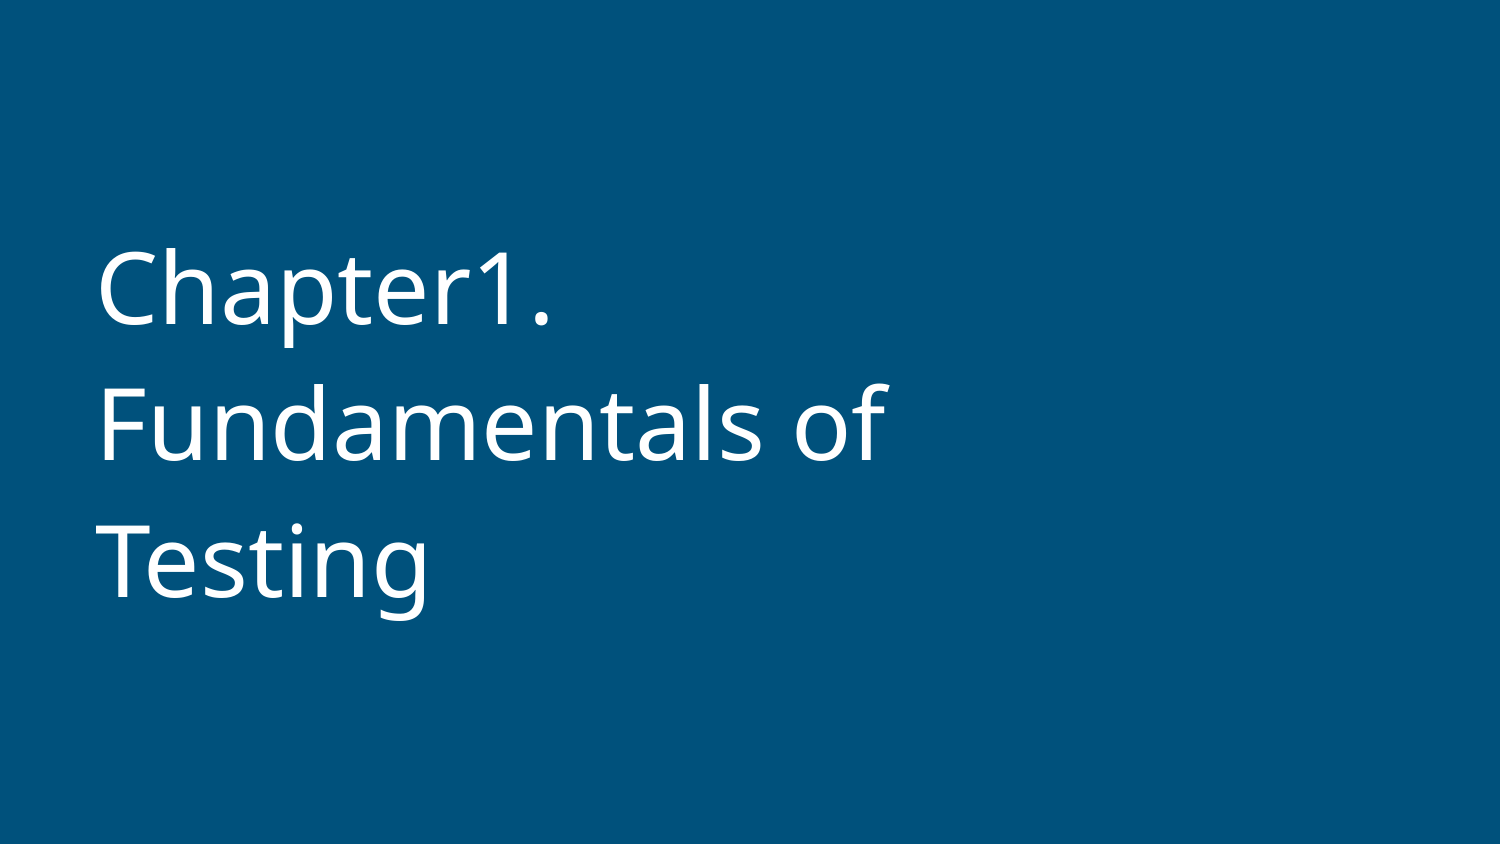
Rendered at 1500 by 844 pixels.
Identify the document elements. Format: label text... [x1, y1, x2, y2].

title Chapter1. Fundamentals of Testing [80, 86, 1003, 758]
